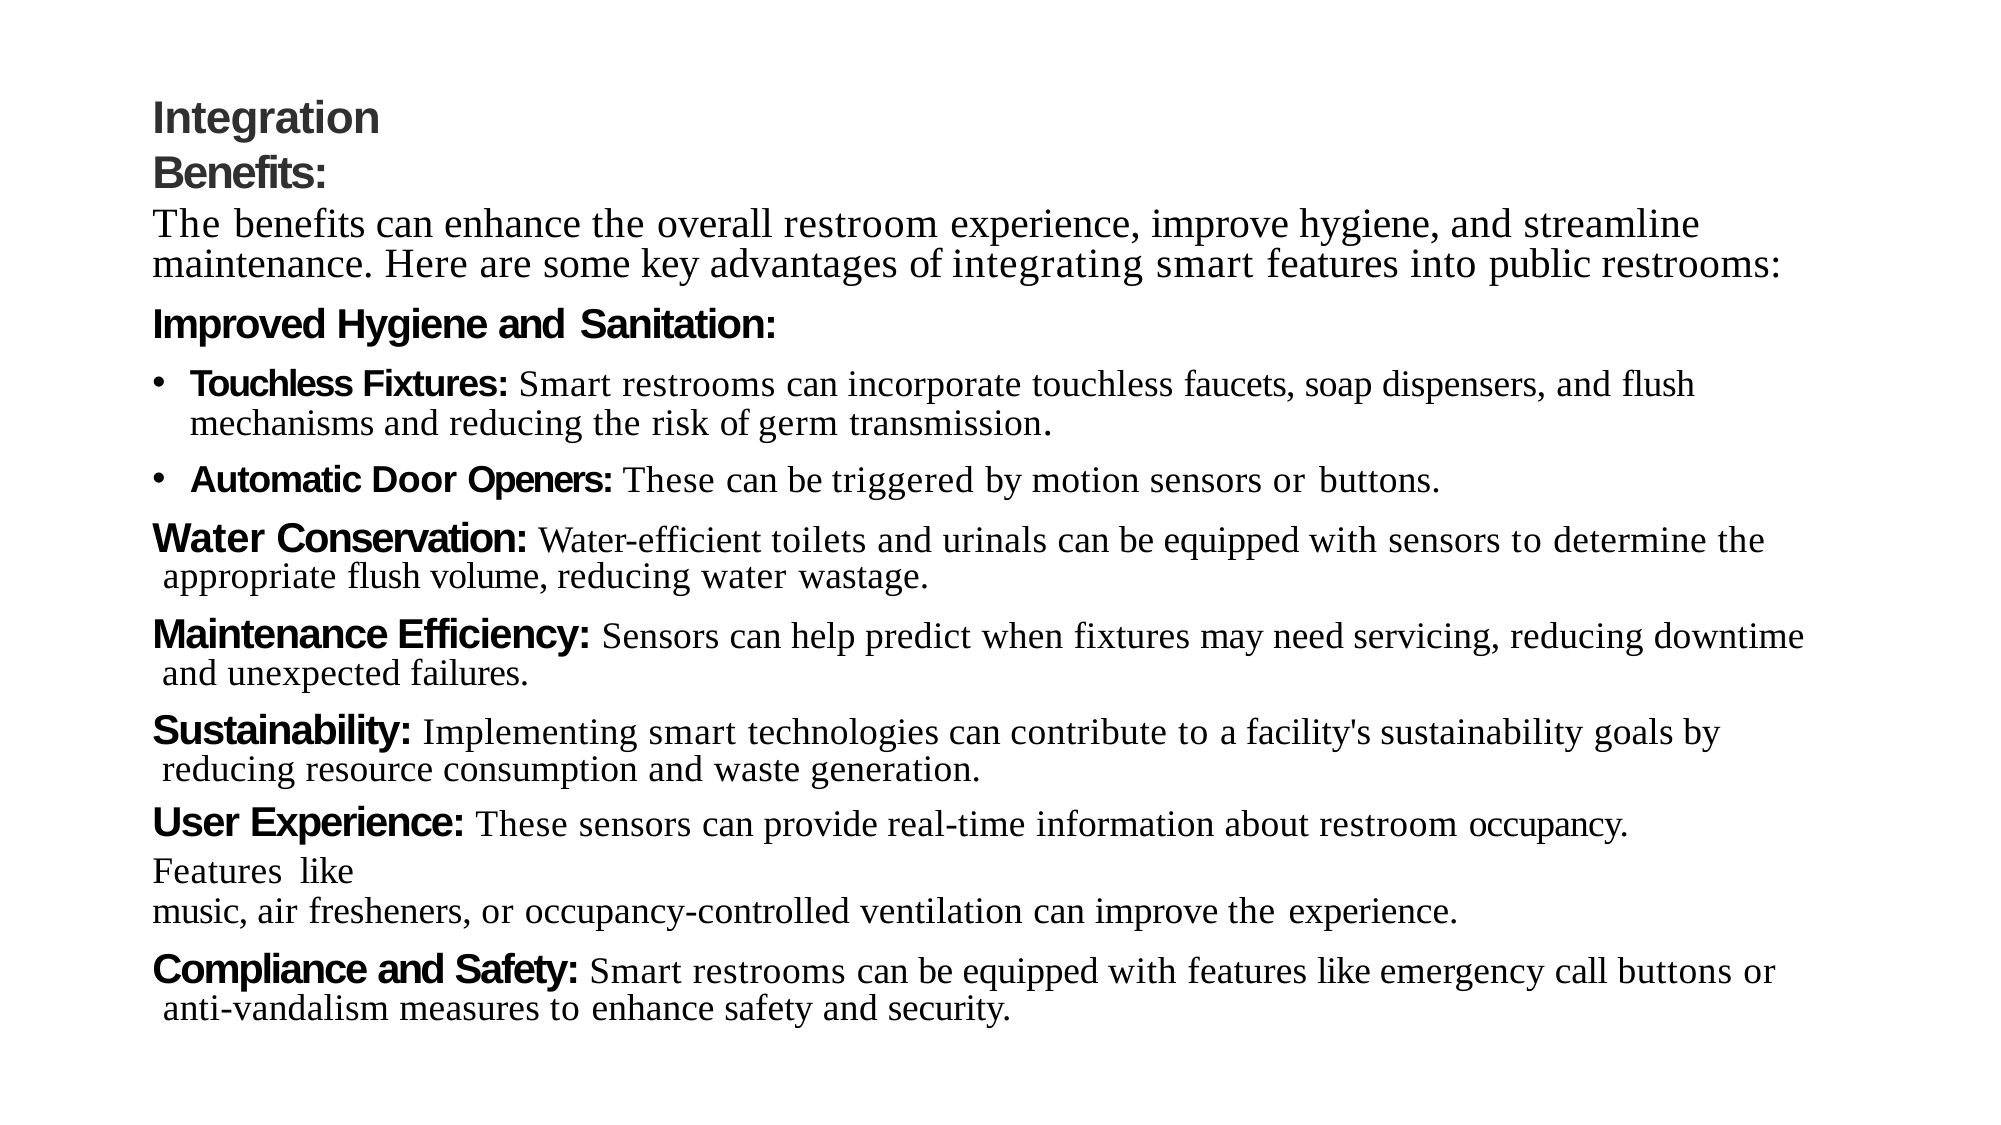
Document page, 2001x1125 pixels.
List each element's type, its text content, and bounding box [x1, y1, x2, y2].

text_box The benefits can enhance the overall restroom experience, improve hygiene, and streamline maintenance. Here are some key advantages of integrating smart features into public restrooms: Improved Hygiene and Sanitation: Touchless Fixtures: Smart restrooms can incorporate touchless faucets, soap dispensers, and flush mechanisms and reducing the risk of germ transmission. Automatic Door Openers: These can be triggered by motion sensors or buttons. Water Conservation: Water-efficient toilets and urinals can be equipped with sensors to determine the appropriate flush volume, reducing water wastage. Maintenance Efficiency: Sensors can help predict when fixtures may need servicing, reducing downtime and unexpected failures. Sustainability: Implementing smart technologies can contribute to a facility's sustainability goals by reducing resource consumption and waste generation. User Experience: These sensors can provide real-time information about restroom occupancy. Features like music, air fresheners, or occupancy-controlled ventilation can improve the experience. Compliance and Safety: Smart restrooms can be equipped with features like emergency call buttons or anti-vandalism measures to enhance safety and security. [150, 193, 1840, 1028]
title Integration Benefits: [150, 85, 570, 193]
